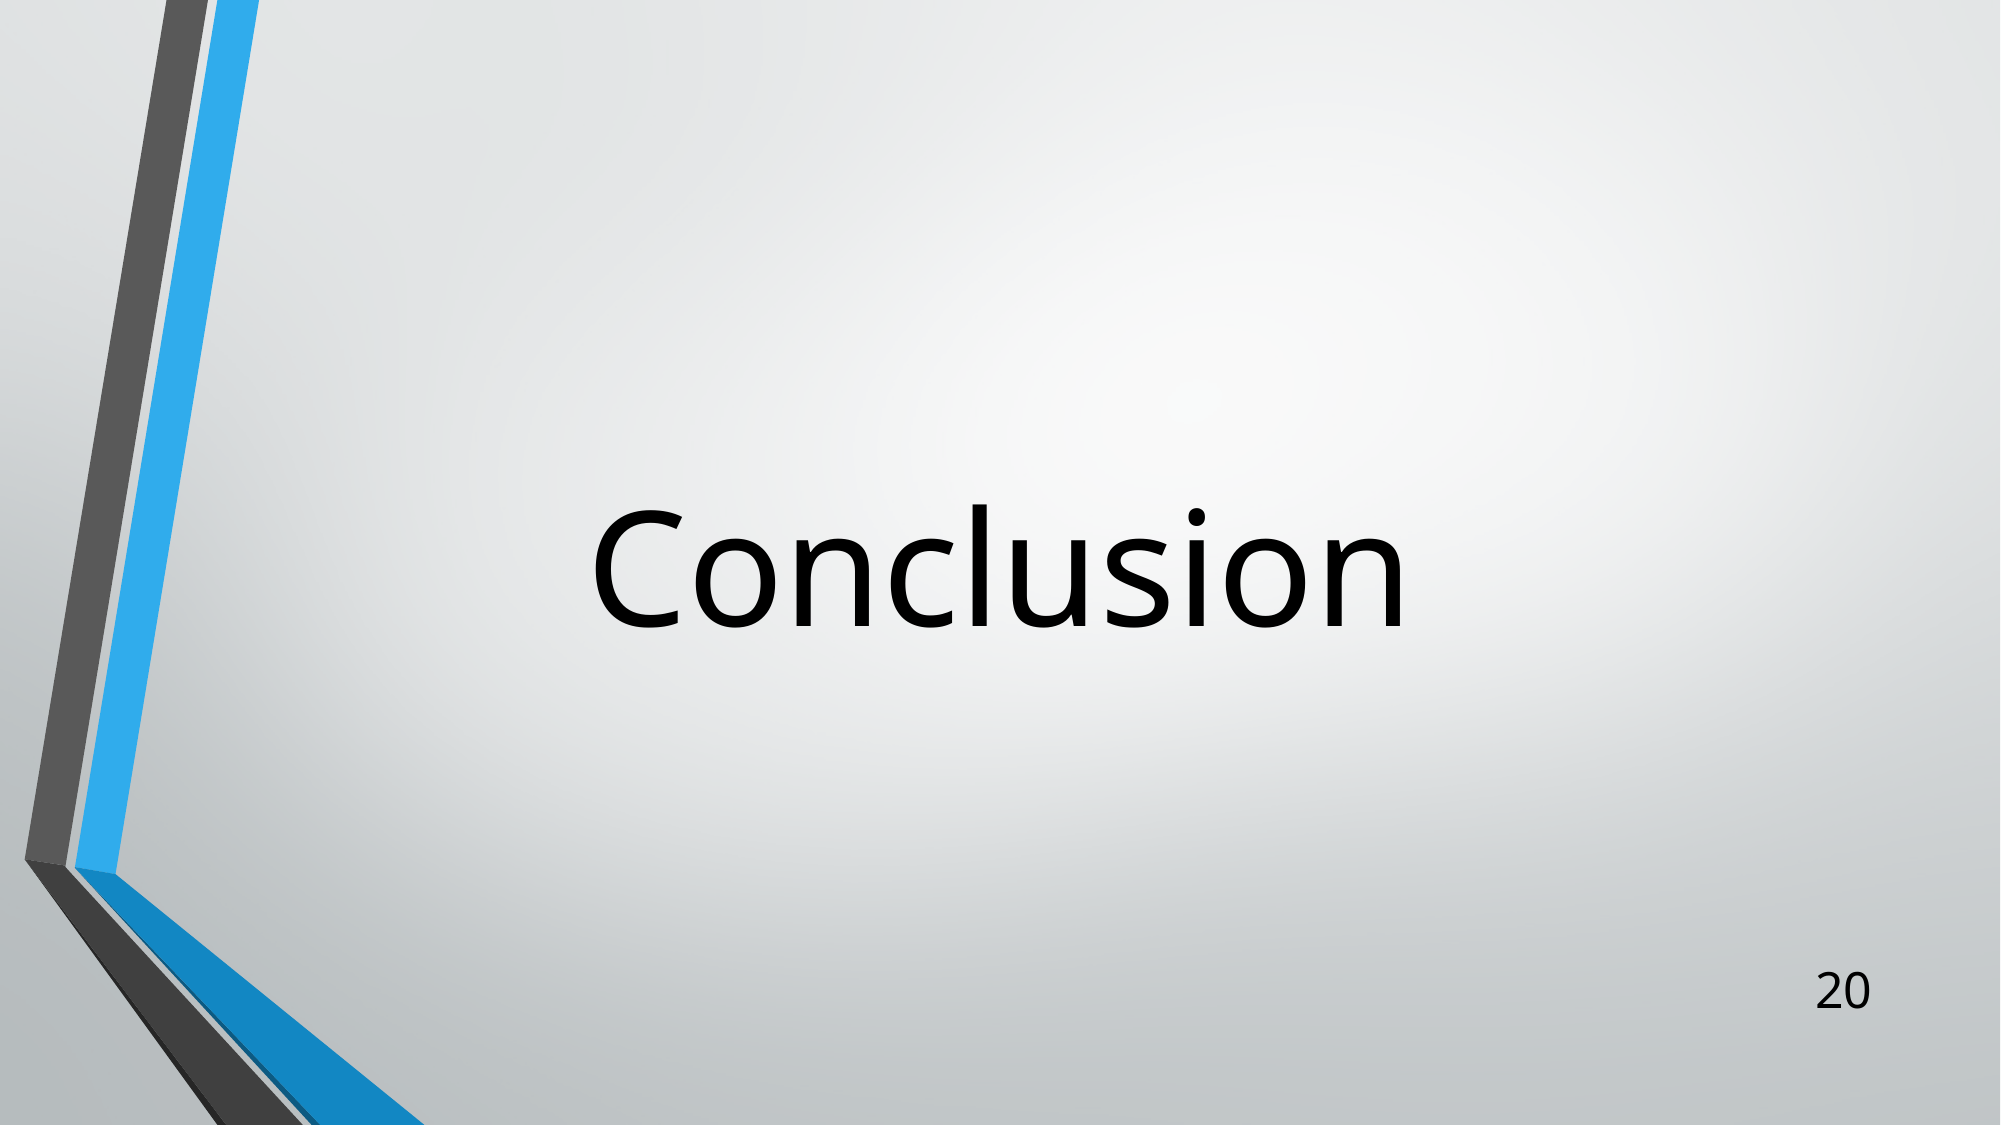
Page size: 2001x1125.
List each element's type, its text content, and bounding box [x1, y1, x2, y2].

title Conclusion [566, 453, 1434, 672]
slide_number 20 [1796, 962, 1887, 1023]
